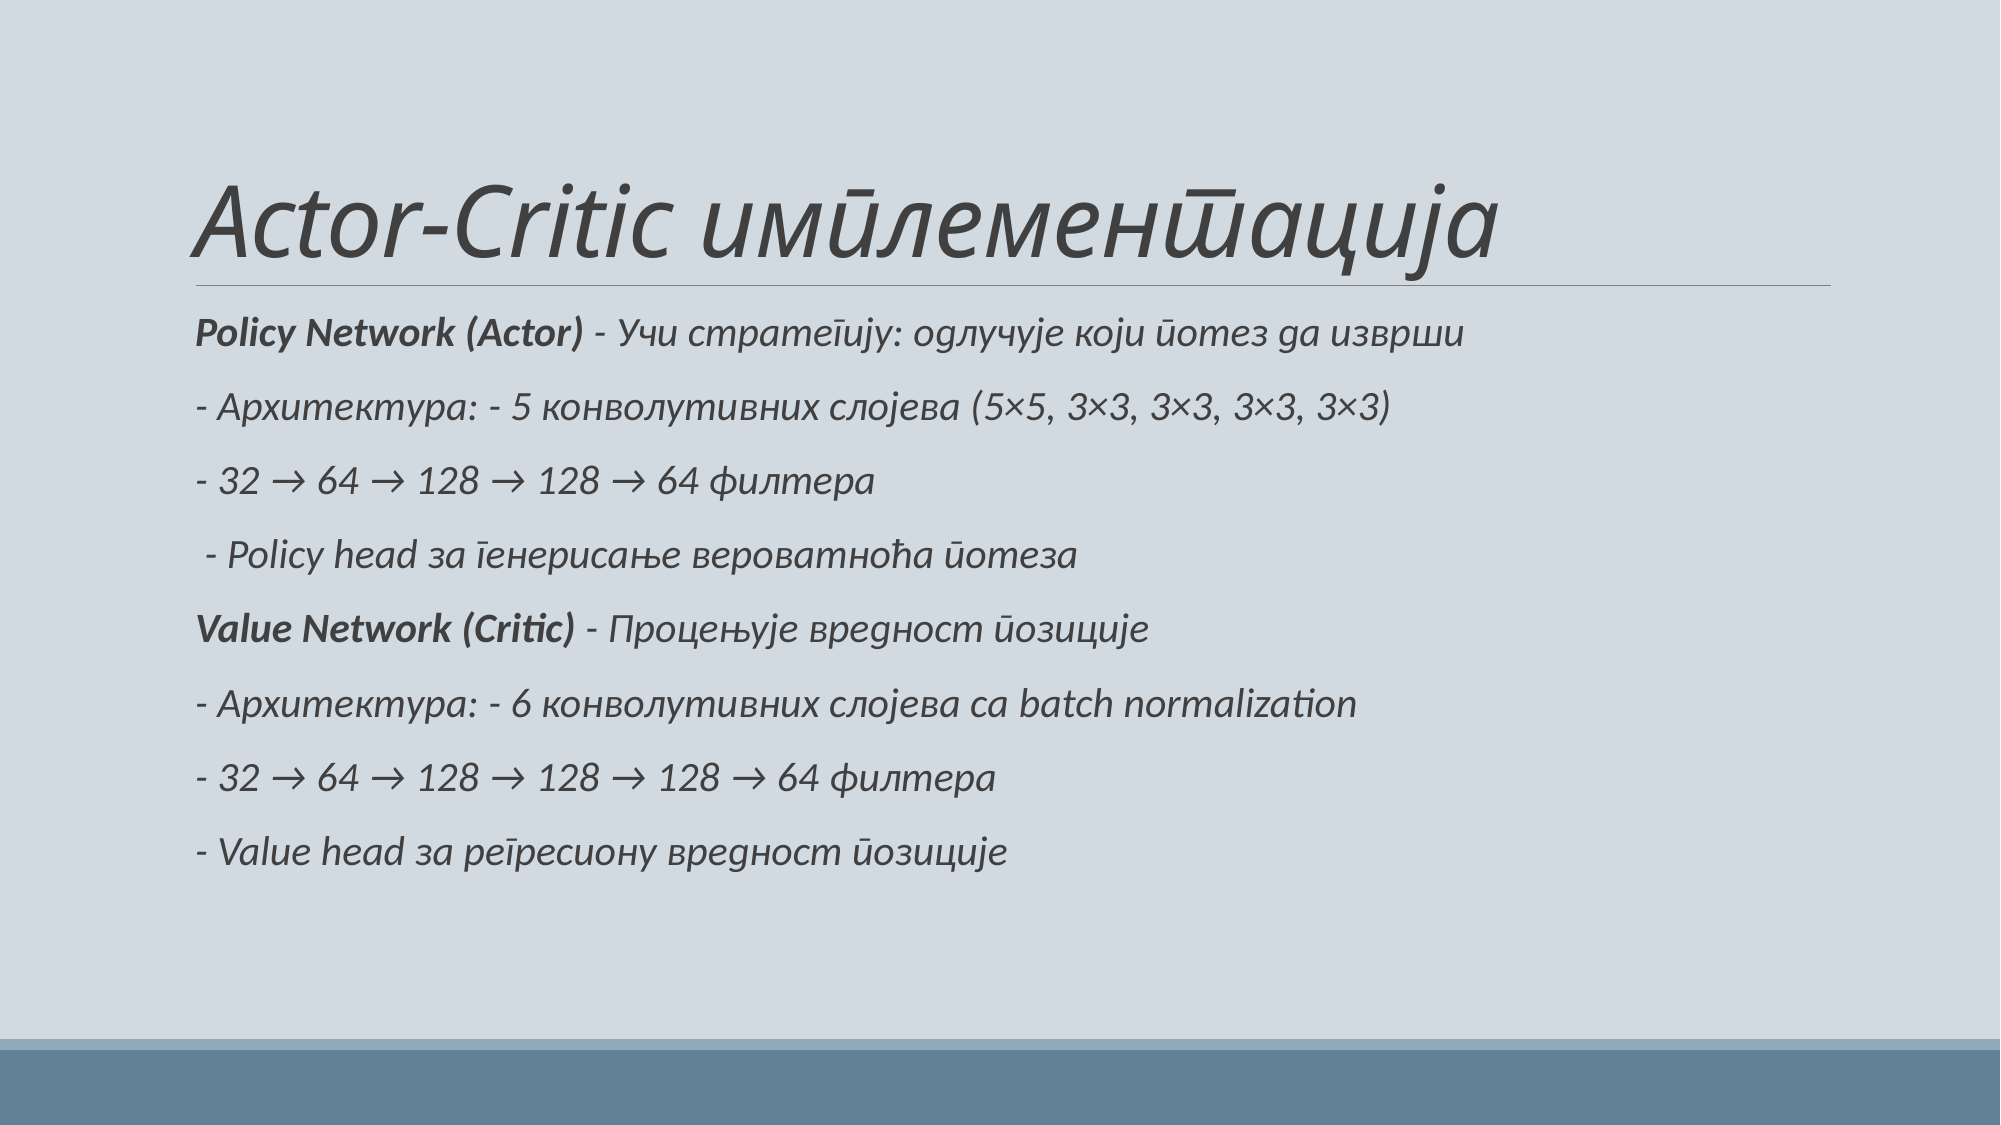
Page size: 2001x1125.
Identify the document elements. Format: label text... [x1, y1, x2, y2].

list Policy Network (Actor) - Учи стратегију: одлучује који потез да изврши - Архитектура: - 5 конволутивних слојева (5×5, 3×3, 3×3, 3×3, 3×3) - 32 → 64 → 128 → 128 → 64 филтера - Policy head за генерисање вероватноћа потеза Value Network (Critic) - Процењује вредност позиције - Архитектура: - 6 конволутивних слојева са batch normalization - 32 → 64 → 128 → 128 → 128 → 64 филтера - Value head за регресиону вредност позиције [180, 302, 1830, 963]
title Actor-Critic имплементација [180, 47, 1830, 285]
